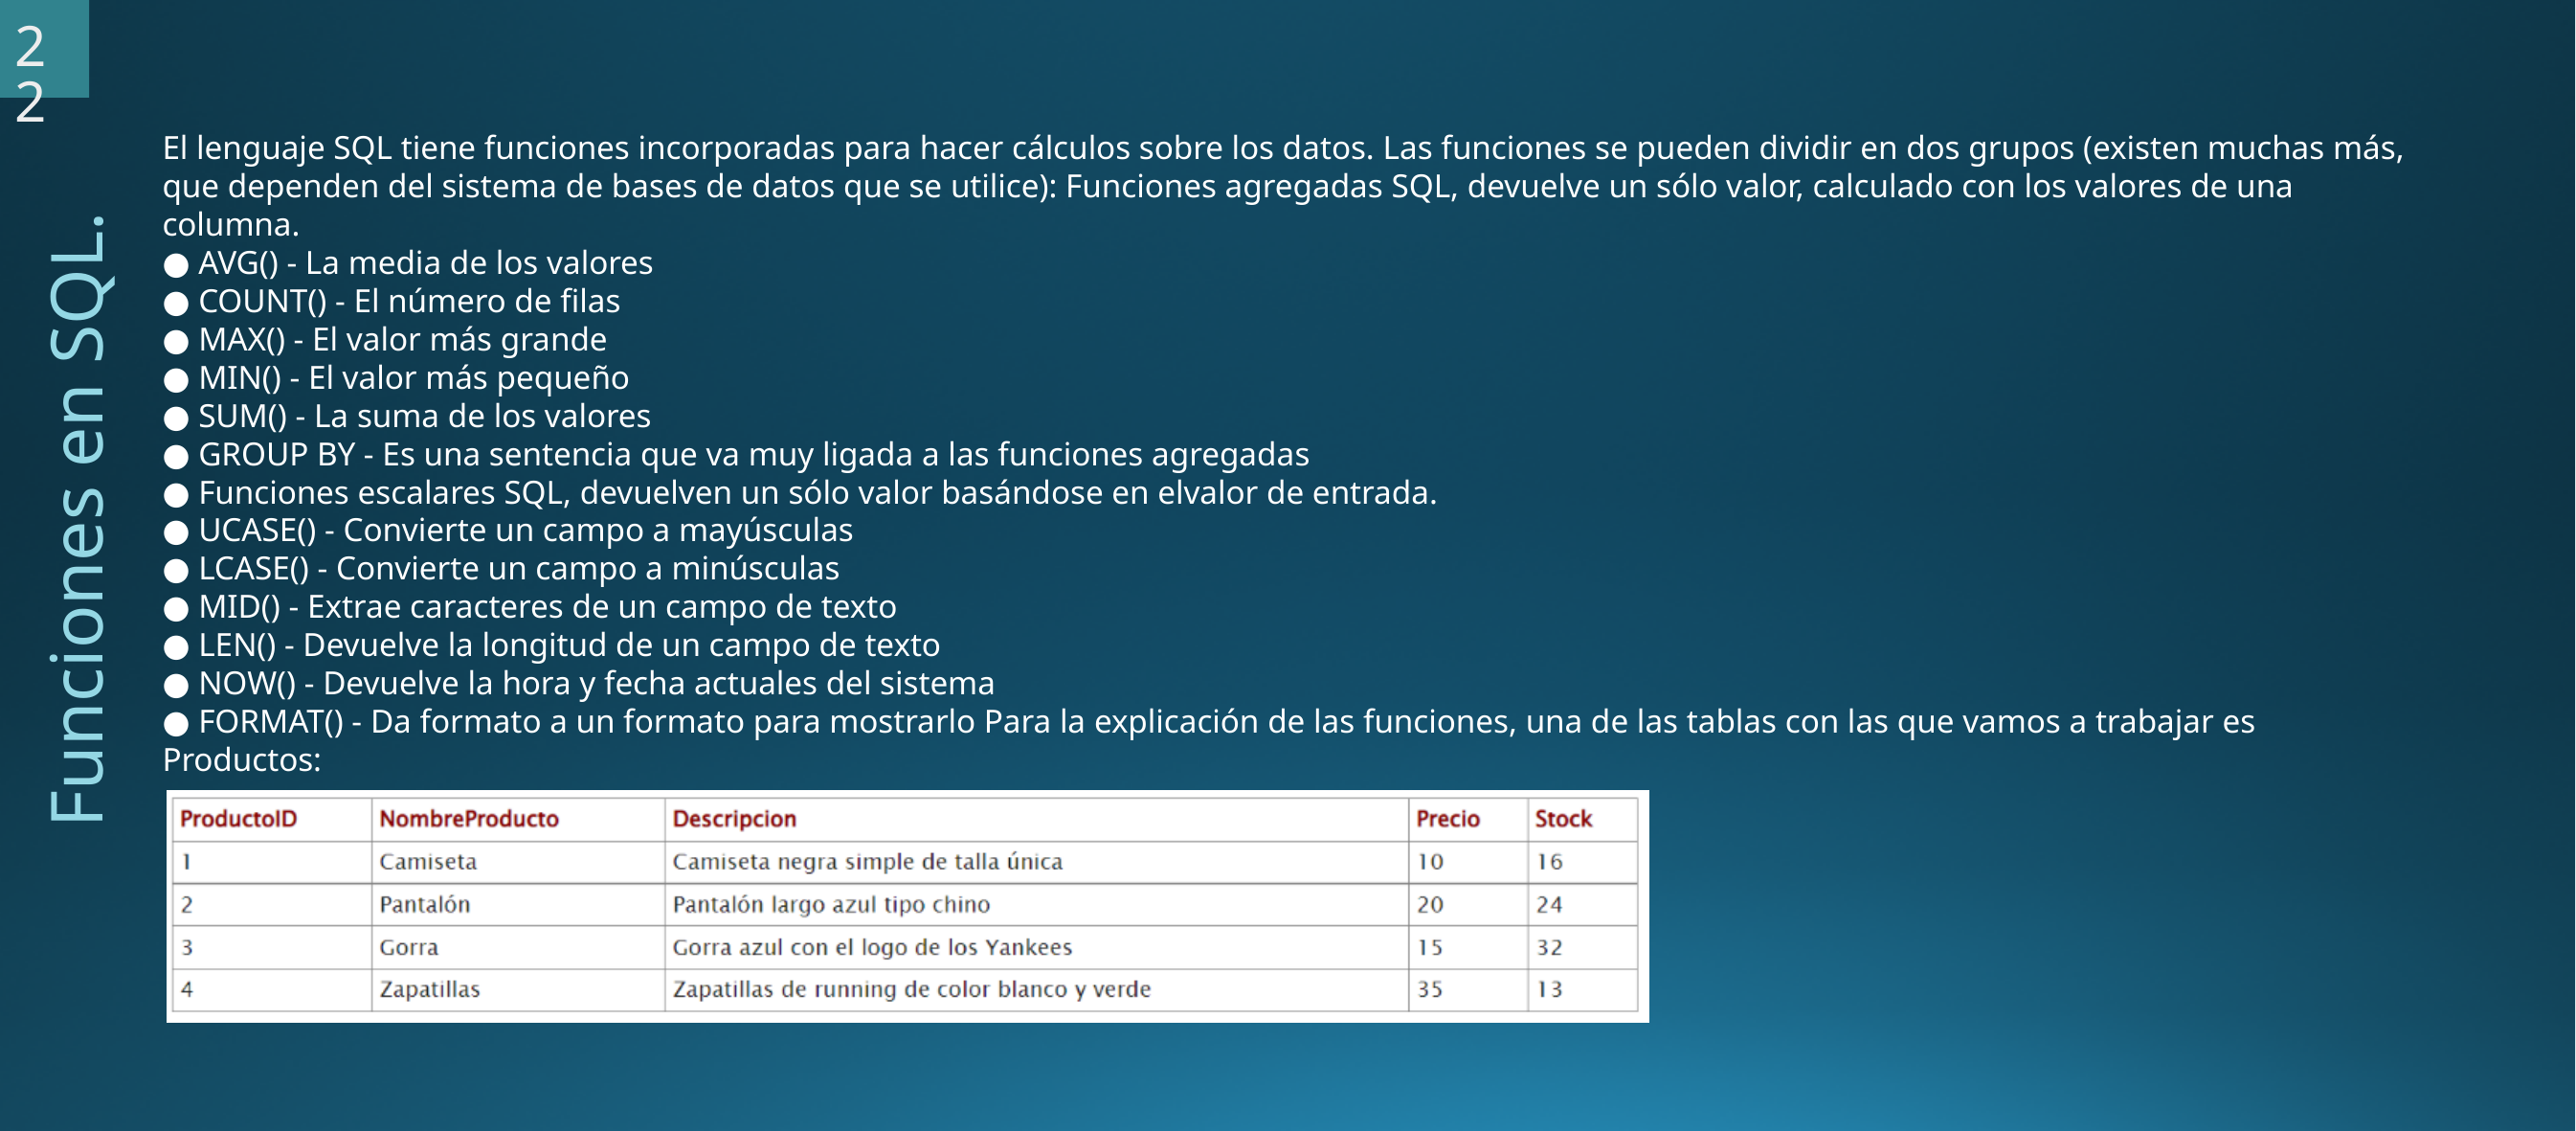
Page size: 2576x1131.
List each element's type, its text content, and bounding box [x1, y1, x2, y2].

text_box Funciones en SQL. [24, 16, 148, 1023]
slide_number 22 [0, 0, 90, 98]
picture [0, 0, 2576, 1131]
text_box El lenguaje SQL tiene funciones incorporadas para hacer cálculos sobre los datos. Las funciones se pueden dividir en dos grupos (existen muchas más, que dependen del sistema de bases de datos que se utilice): Funciones agregadas SQL, devuelve un sólo valor, calculado con los valores de una columna. ● AVG() - La media de los valores ● COUNT() - El número de filas ● MAX() - El valor más grande ● MIN() - El valor más pequeño ● SUM() - La suma de los valores ● GROUP BY - Es una sentencia que va muy ligada a las funciones agregadas ● Funciones escalares SQL, devuelven un sólo valor basándose en elvalor de entrada. ● UCASE() - Convierte un campo a mayúsculas ● LCASE() - Convierte un campo a minúsculas ● MID() - Extrae caracteres de un campo de texto ● LEN() - Devuelve la longitud de un campo de texto ● NOW() - Devuelve la hora y fecha actuales del sistema ● FORMAT() - Da formato a un formato para mostrarlo Para la explicación de las funciones, una de las tablas con las que vamos a trabajar es Productos: [147, 120, 2434, 785]
